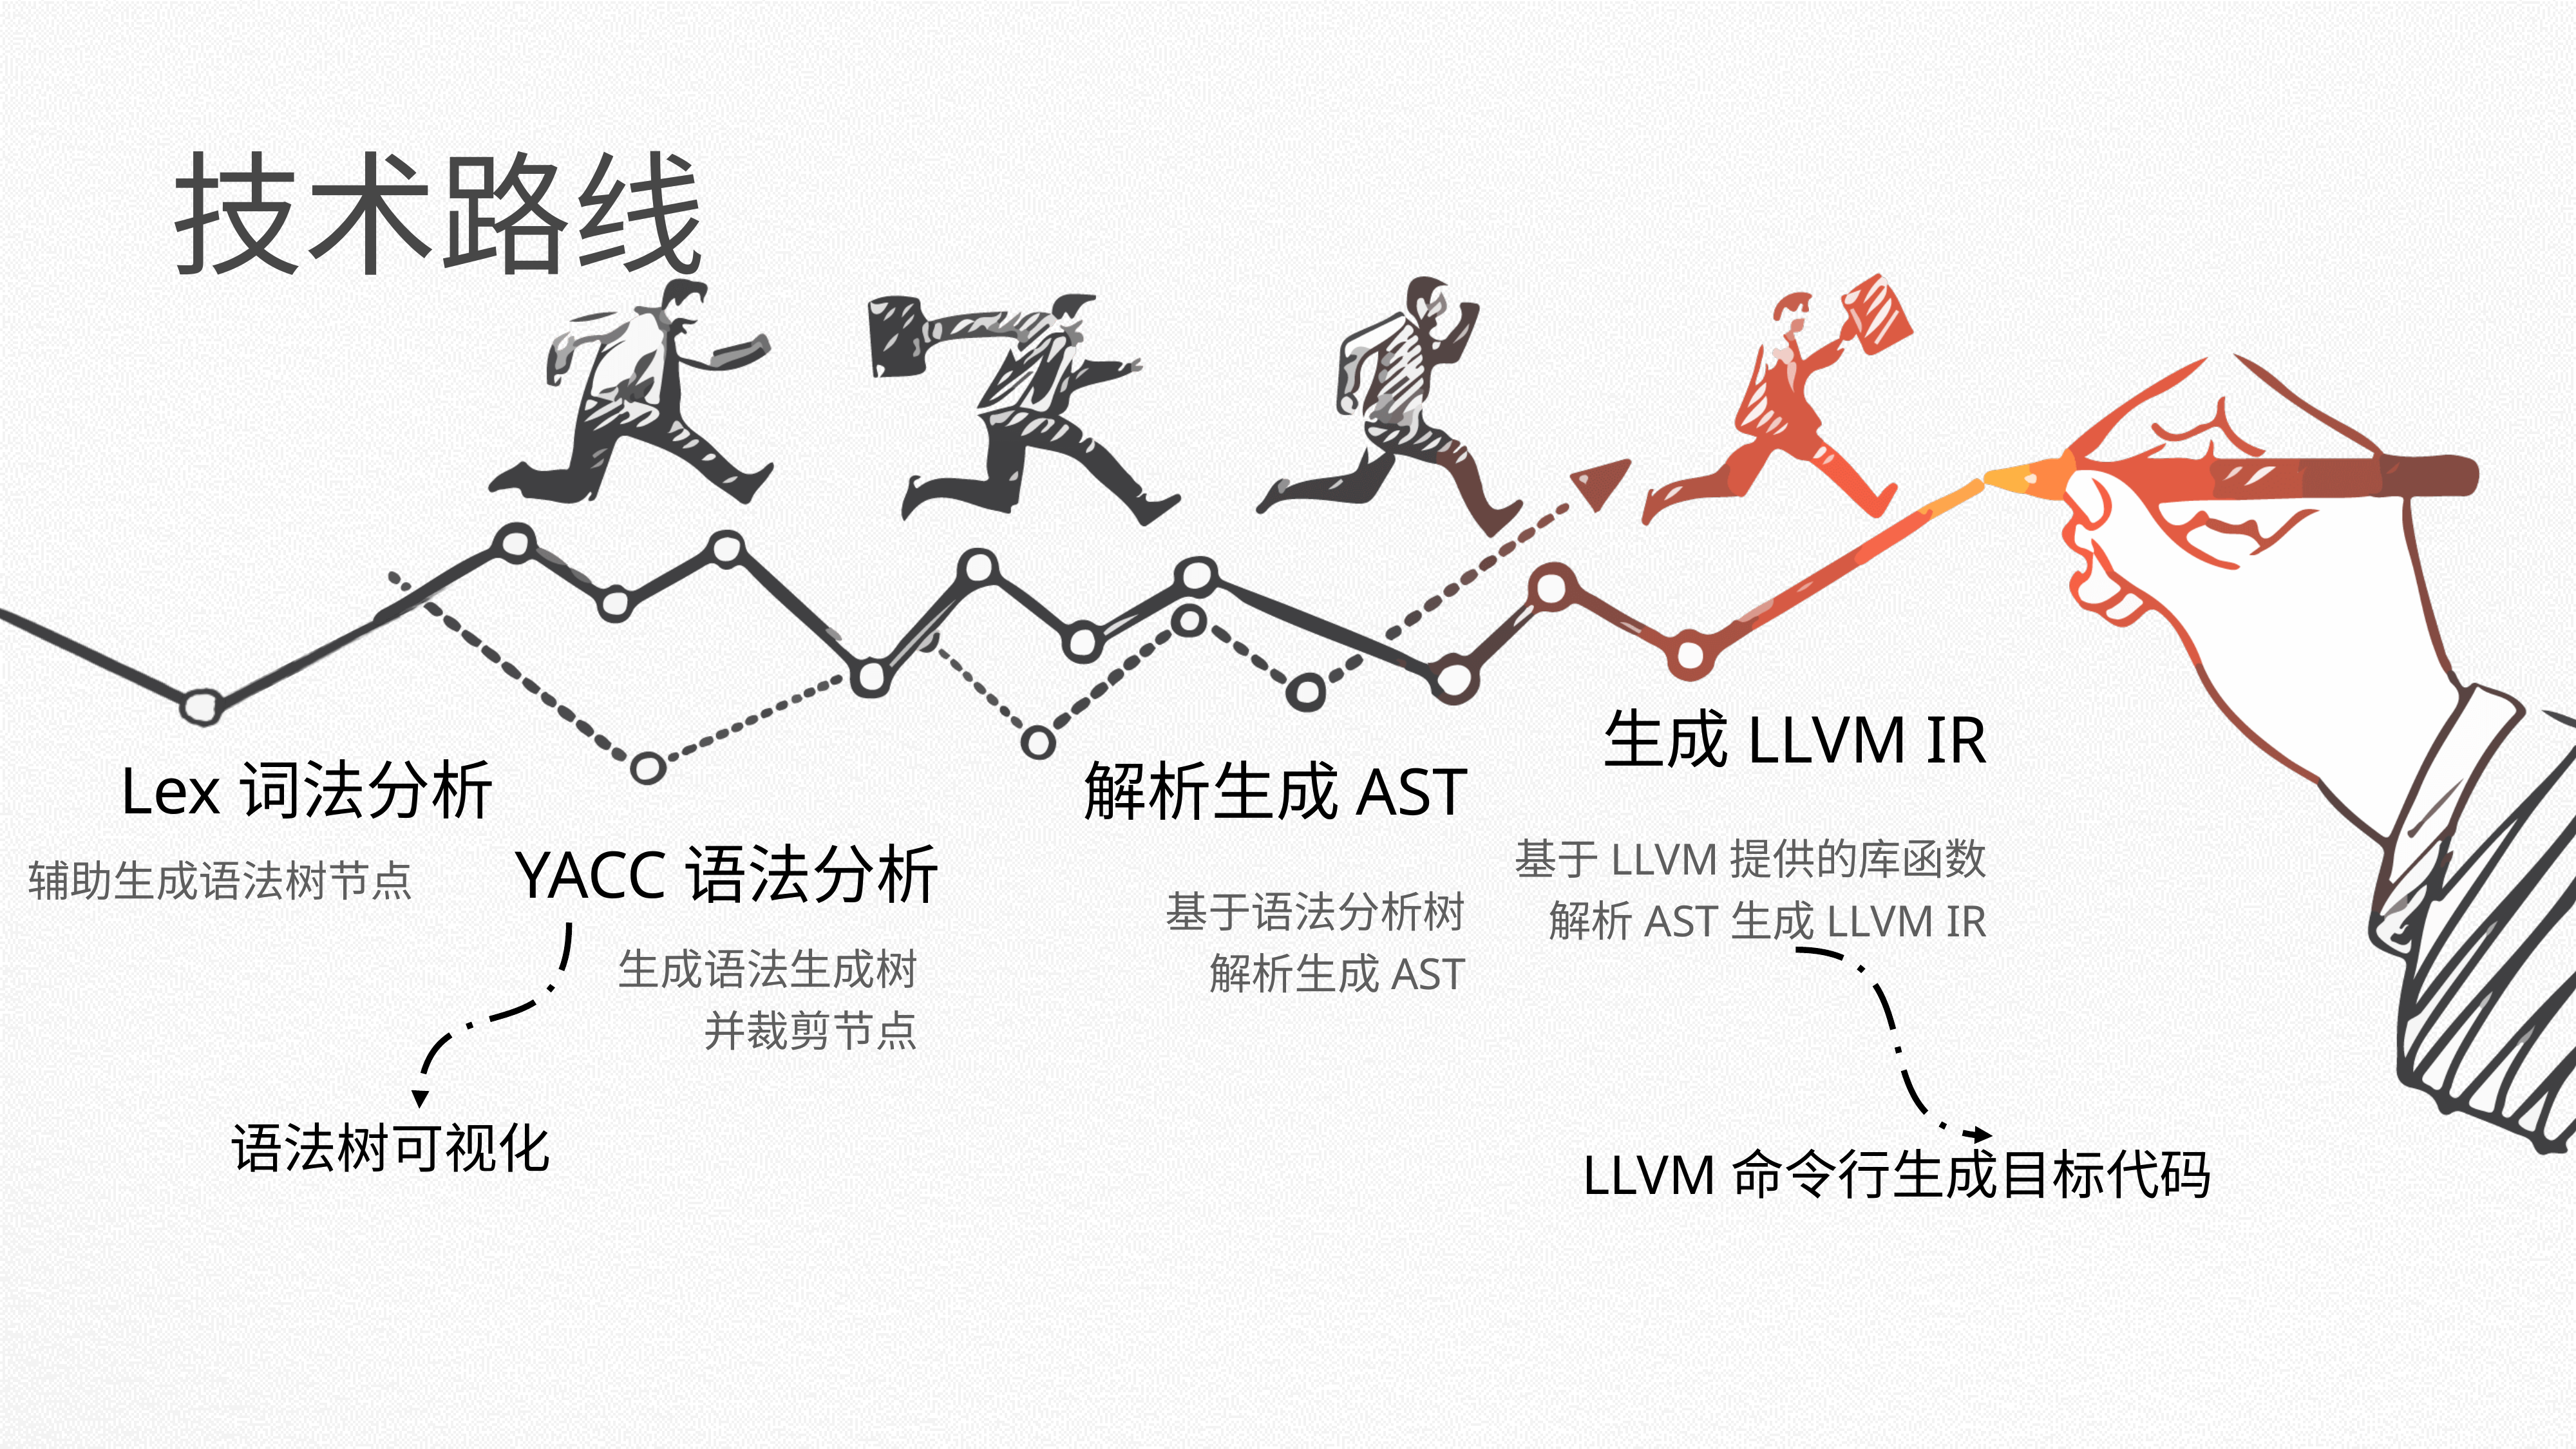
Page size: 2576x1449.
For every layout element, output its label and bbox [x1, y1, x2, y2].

text_box [437, 828, 950, 1057]
text_box [1476, 949, 2319, 1213]
text_box [222, 922, 569, 1185]
text_box [1506, 692, 1993, 947]
text_box [0, 0, 2576, 1213]
text_box [0, 743, 495, 907]
text_box [985, 744, 1472, 999]
